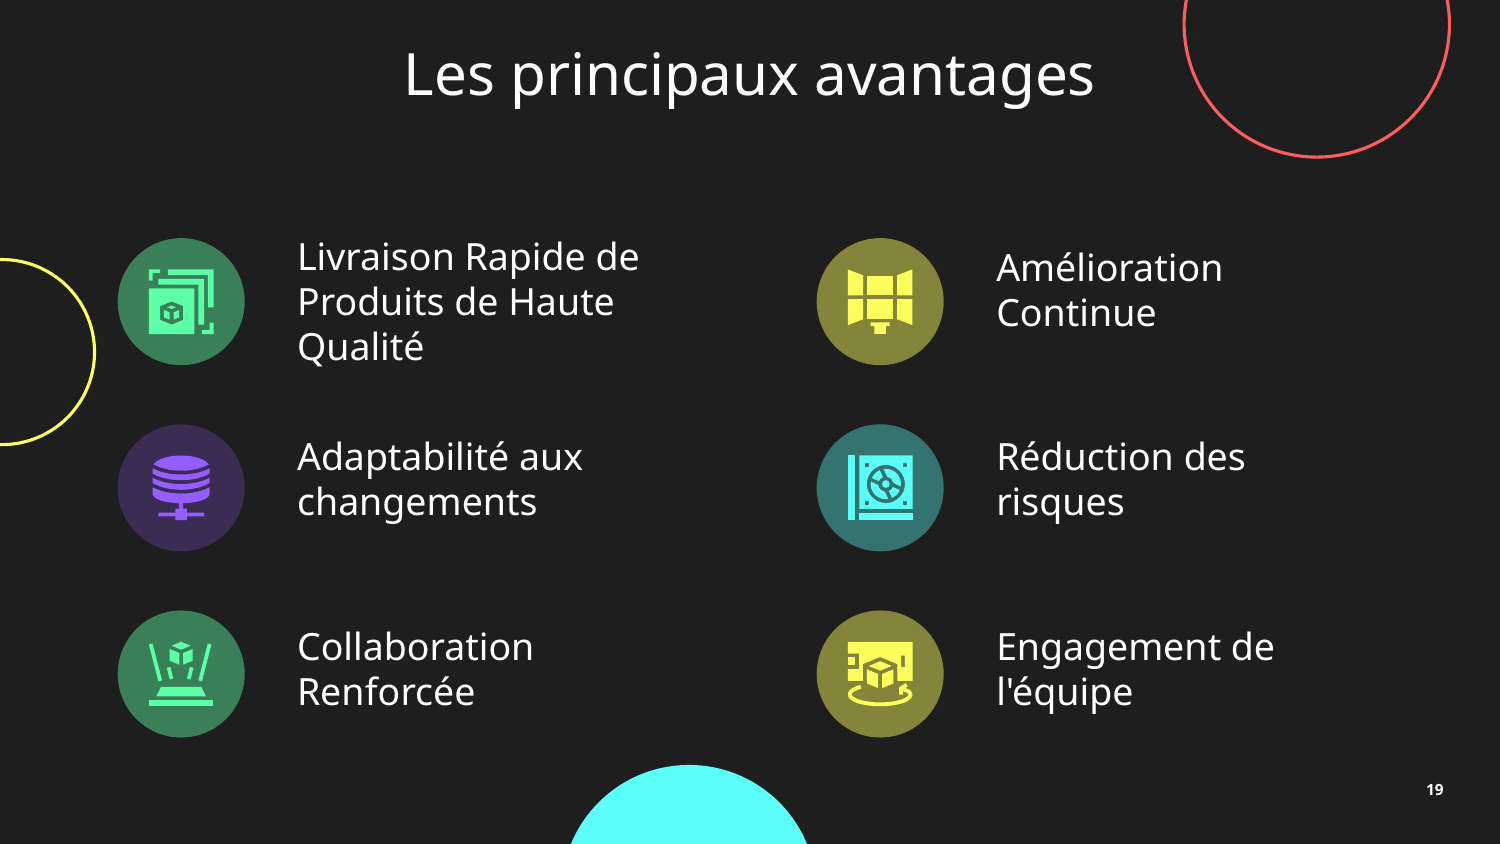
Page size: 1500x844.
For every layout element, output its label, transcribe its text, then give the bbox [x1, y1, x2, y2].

title Livraison Rapide de Produits de Haute Qualité [282, 225, 743, 376]
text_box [148, 641, 214, 707]
text_box [816, 424, 944, 552]
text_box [847, 641, 913, 707]
title Amélioration Continue [981, 225, 1295, 353]
text_box [117, 610, 245, 738]
title Les principaux avantages [237, 33, 1214, 110]
title Adaptabilité aux changements [282, 414, 681, 542]
title Engagement de l'équipe [981, 598, 1295, 738]
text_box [148, 269, 214, 335]
slide_number ‹#› [1389, 764, 1480, 816]
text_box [847, 455, 913, 521]
title Collaboration Renforcée [282, 598, 622, 738]
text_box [847, 269, 913, 335]
text_box [117, 424, 245, 552]
text_box [117, 238, 245, 366]
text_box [152, 455, 210, 521]
title Réduction des risques [981, 414, 1295, 542]
text_box [1184, 0, 1450, 158]
text_box [816, 238, 944, 366]
text_box [816, 610, 944, 738]
